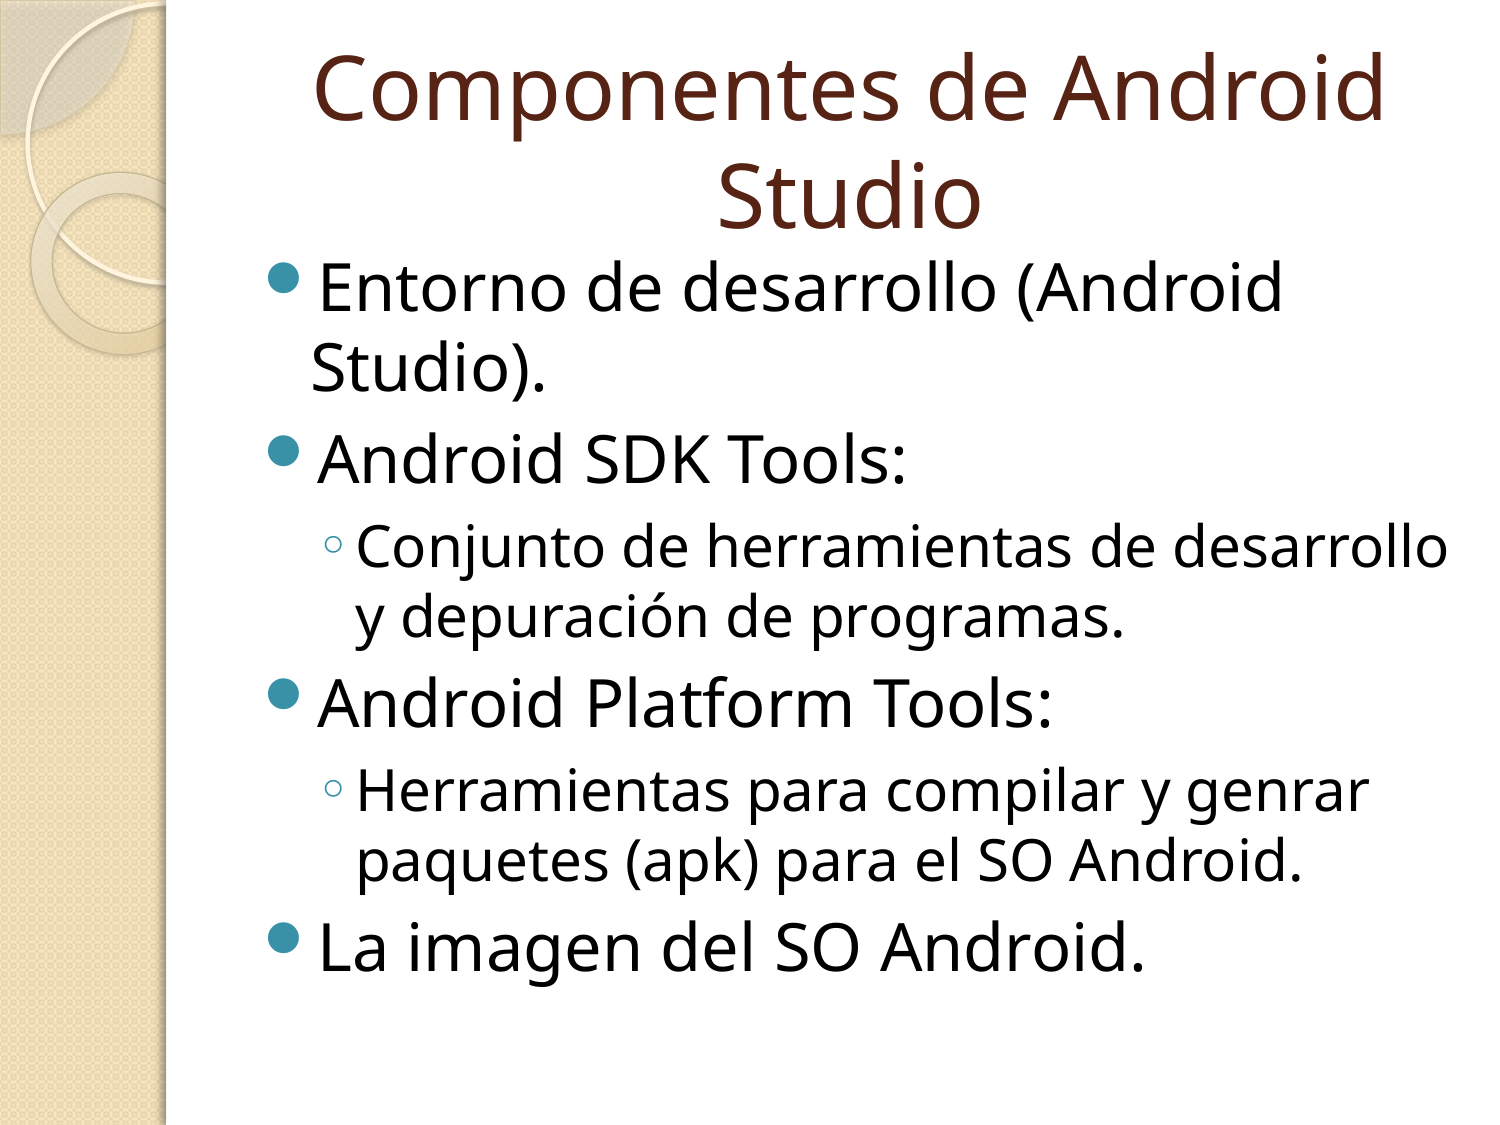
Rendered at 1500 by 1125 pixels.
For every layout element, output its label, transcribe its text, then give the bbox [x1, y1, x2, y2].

title Componentes de Android Studio [235, 45, 1466, 233]
list Entorno de desarrollo (Android Studio). Android SDK Tools: Conjunto de herramientas de desarrollo y depuración de programas. Android Platform Tools: Herramientas para compilar y genrar paquetes (apk) para el SO Android. La imagen del SO Android. [235, 237, 1466, 1025]
